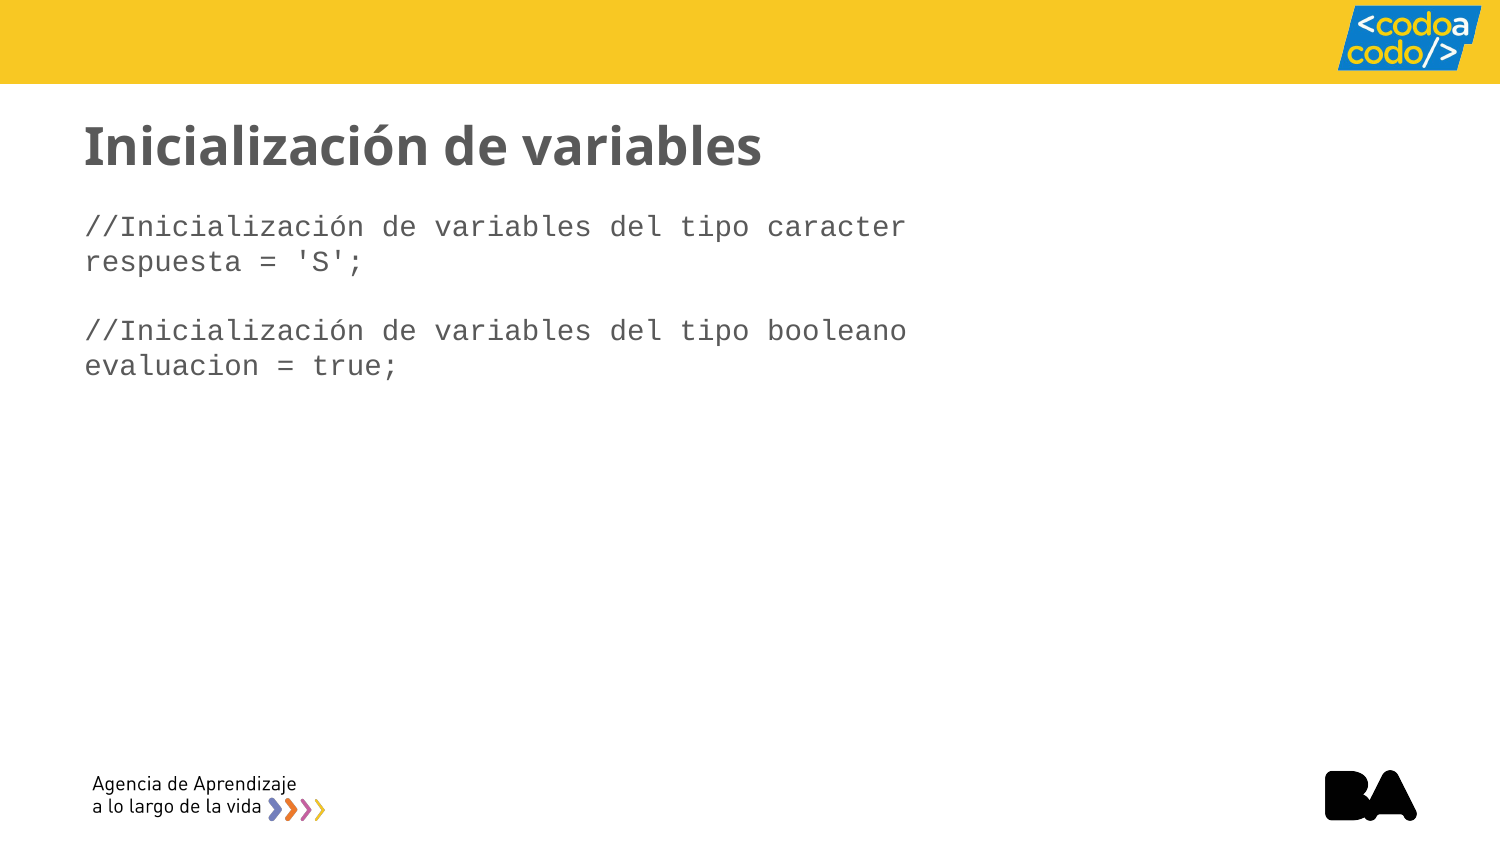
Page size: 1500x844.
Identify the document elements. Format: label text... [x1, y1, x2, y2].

title Inicialización de variables [69, 97, 1465, 192]
picture [1325, 770, 1417, 821]
picture [70, 756, 344, 835]
text_box //Inicialización de variables del tipo caracter respuesta = 'S'; //Inicialización de variables del tipo booleano evaluacion = true; [69, 191, 1364, 517]
picture [1337, 5, 1482, 71]
